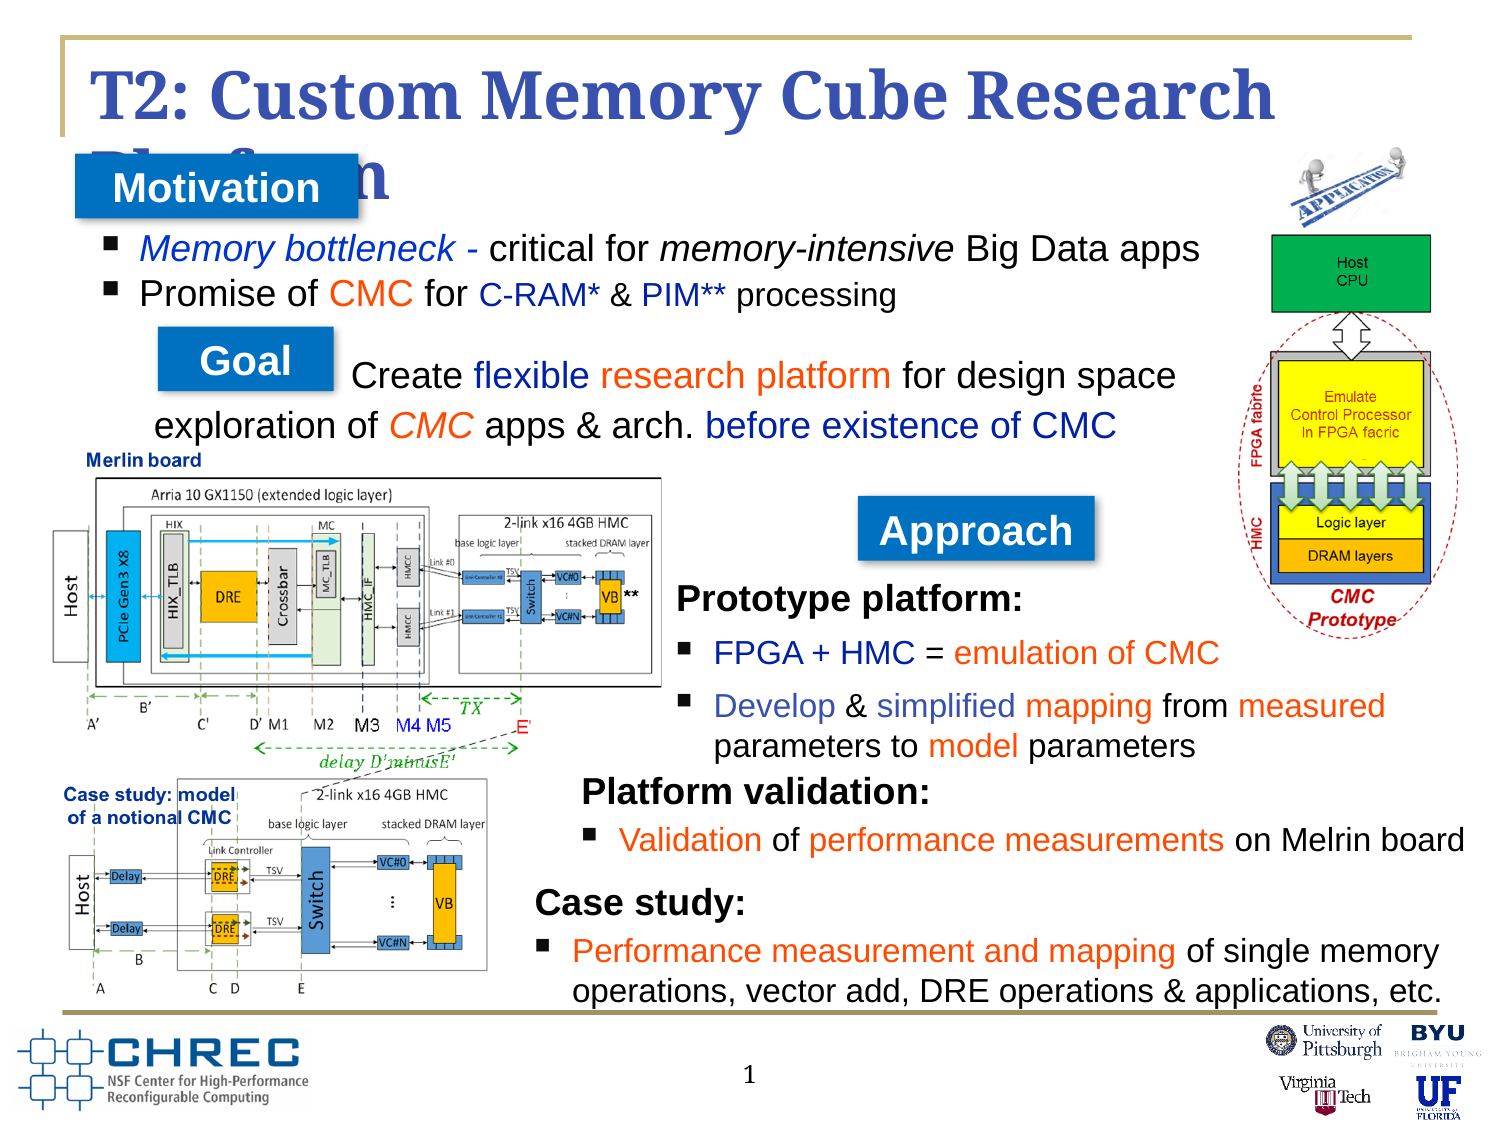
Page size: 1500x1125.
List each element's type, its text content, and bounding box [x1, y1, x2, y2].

title T2: Custom Memory Cube Research Platform [74, 45, 1448, 201]
text_box Platform validation: Validation of performance measurements on Melrin board [722, 759, 1500, 902]
picture [12, 1026, 313, 1112]
text_box Case study: Performance measurement and mapping of single memory operations, vector add, DRE operations & applications, etc. [519, 870, 1477, 1051]
picture [1266, 1051, 1382, 1060]
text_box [26, 441, 691, 759]
picture [45, 476, 717, 1013]
text_box Memory bottleneck - critical for memory-intensive Big Data apps Promise of CMC for C-RAM* & PIM** processing [86, 216, 1233, 342]
text_box Goal [157, 342, 334, 392]
text_box Approach [857, 495, 1095, 561]
picture [1238, 141, 1458, 643]
picture [1274, 1072, 1375, 1120]
slide_number 1 [599, 1051, 901, 1101]
picture [1416, 1076, 1461, 1120]
text_box Create flexible research platform for design space exploration of CMC apps & arch. before existence of CMC [138, 342, 1212, 476]
picture [1391, 1024, 1485, 1068]
text_box Prototype platform: FPGA + HMC = emulation of CMC Develop & simplified mapping from measured parameters to model parameters [695, 566, 1406, 759]
text_box Motivation [75, 153, 359, 219]
